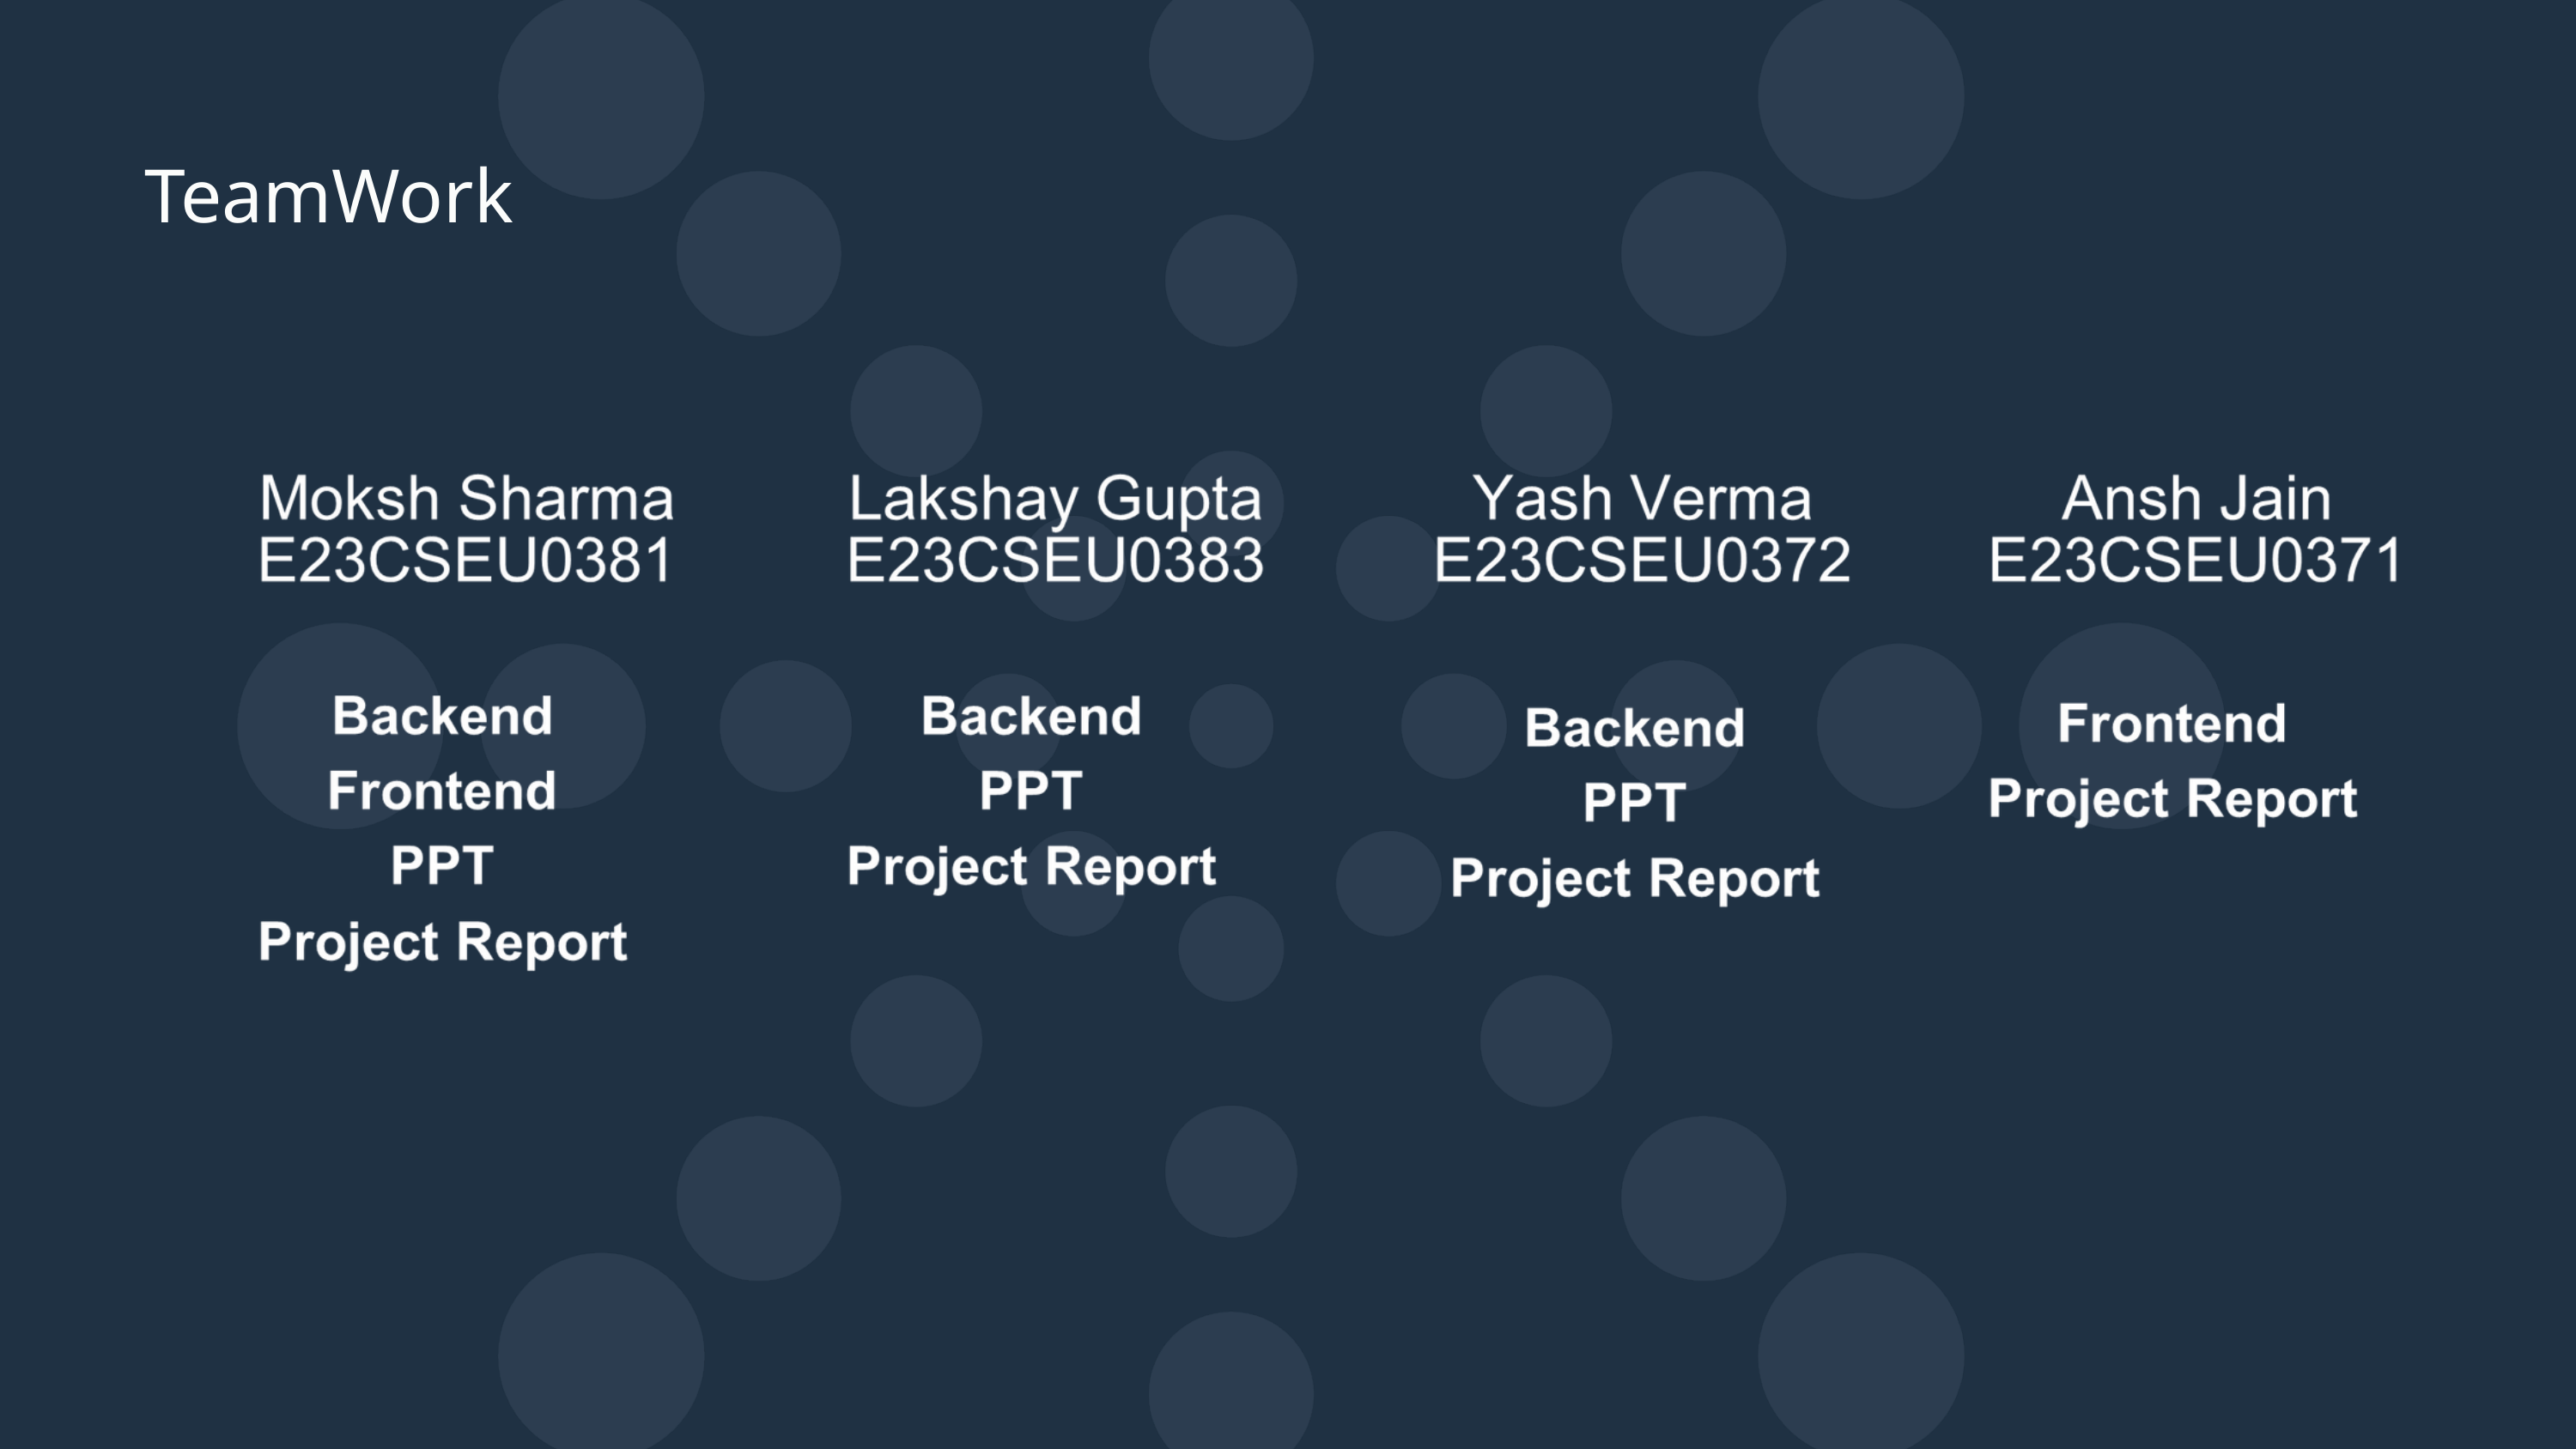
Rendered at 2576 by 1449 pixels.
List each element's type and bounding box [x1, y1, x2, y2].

text_box [0, 0, 2576, 1449]
